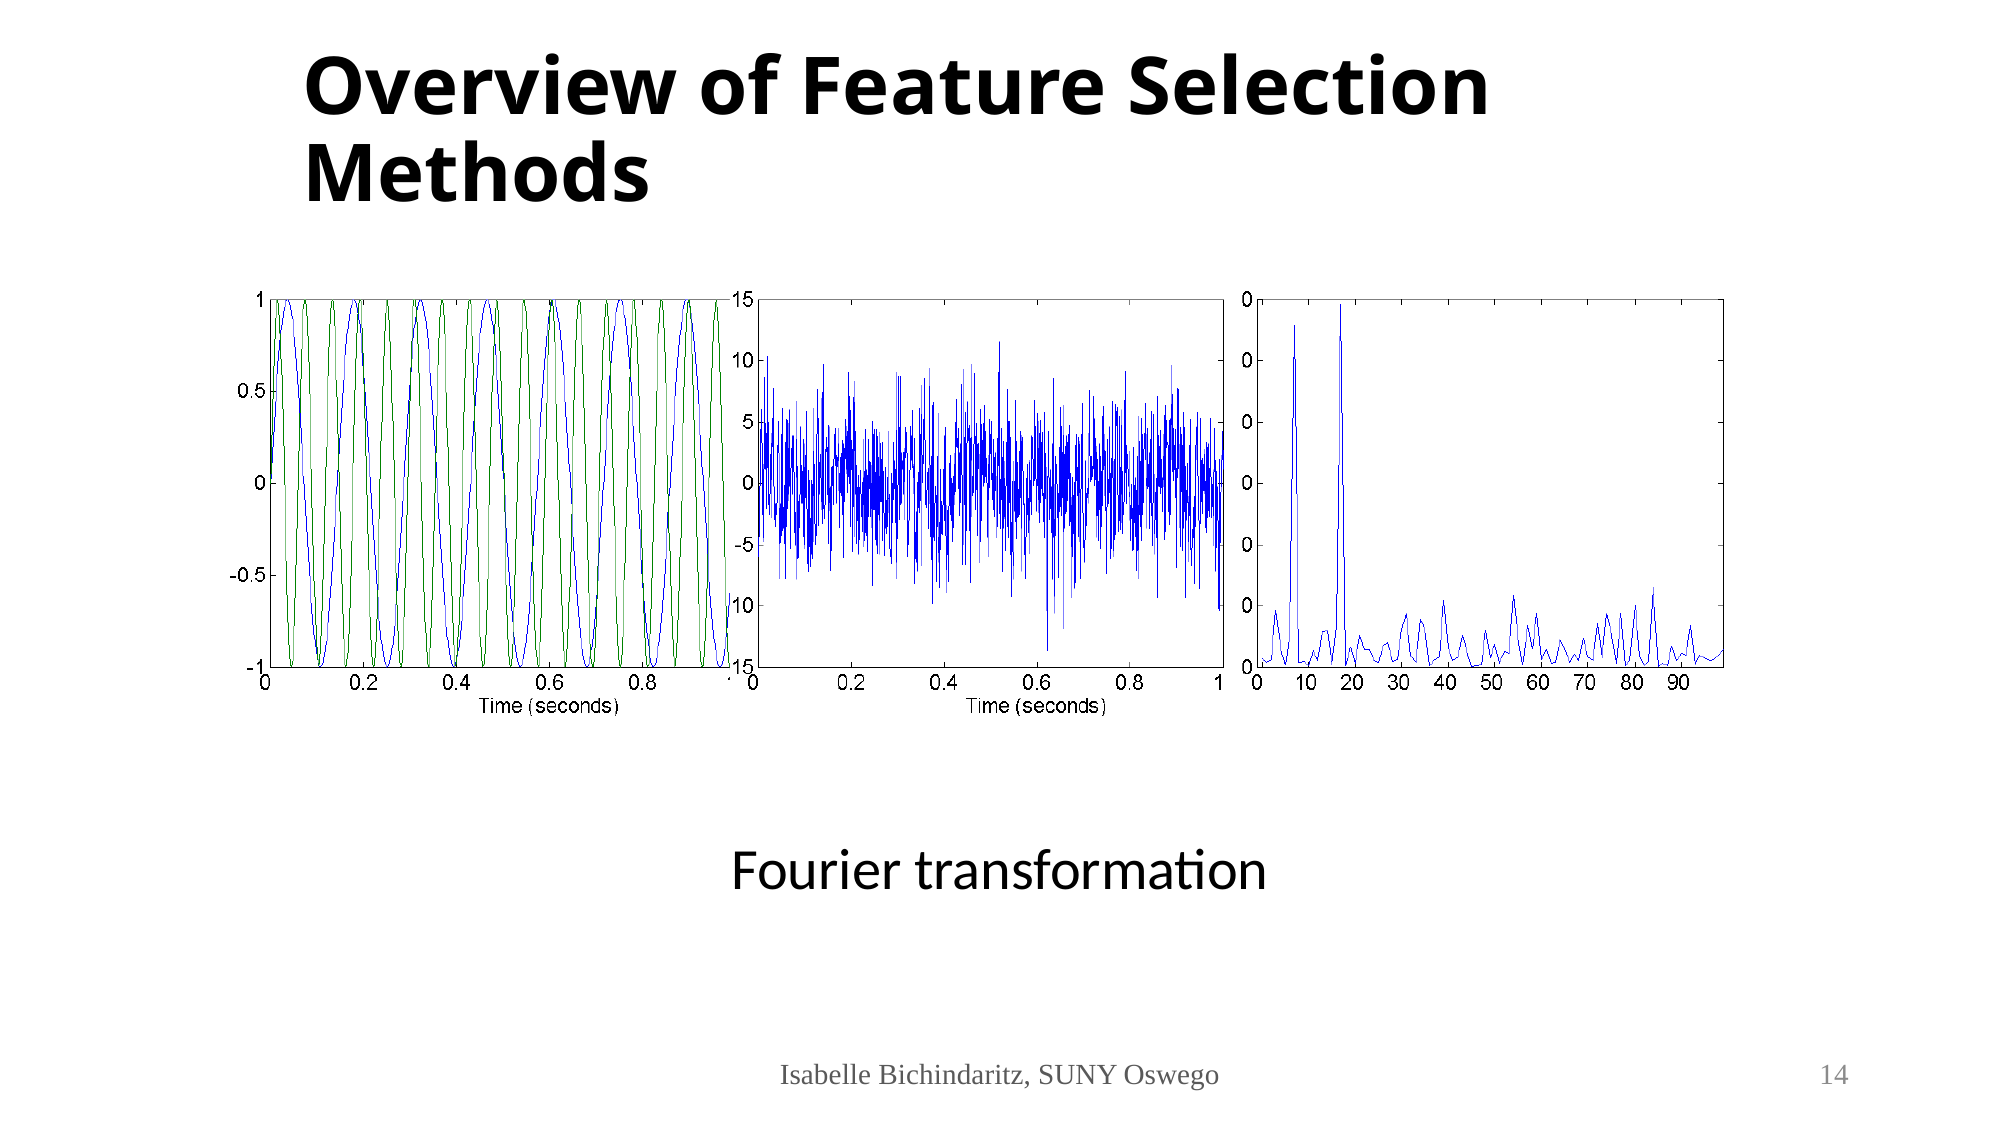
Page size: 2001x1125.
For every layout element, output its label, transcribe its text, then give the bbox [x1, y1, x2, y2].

slide_number 13 [1413, 1042, 1864, 1103]
picture [229, 265, 1731, 716]
title Overview of Feature Selection Methods [287, 38, 1713, 226]
footer Isabelle Bichindaritz, SUNY Oswego [662, 1042, 1338, 1103]
list Fourier transformation [287, 831, 1713, 940]
